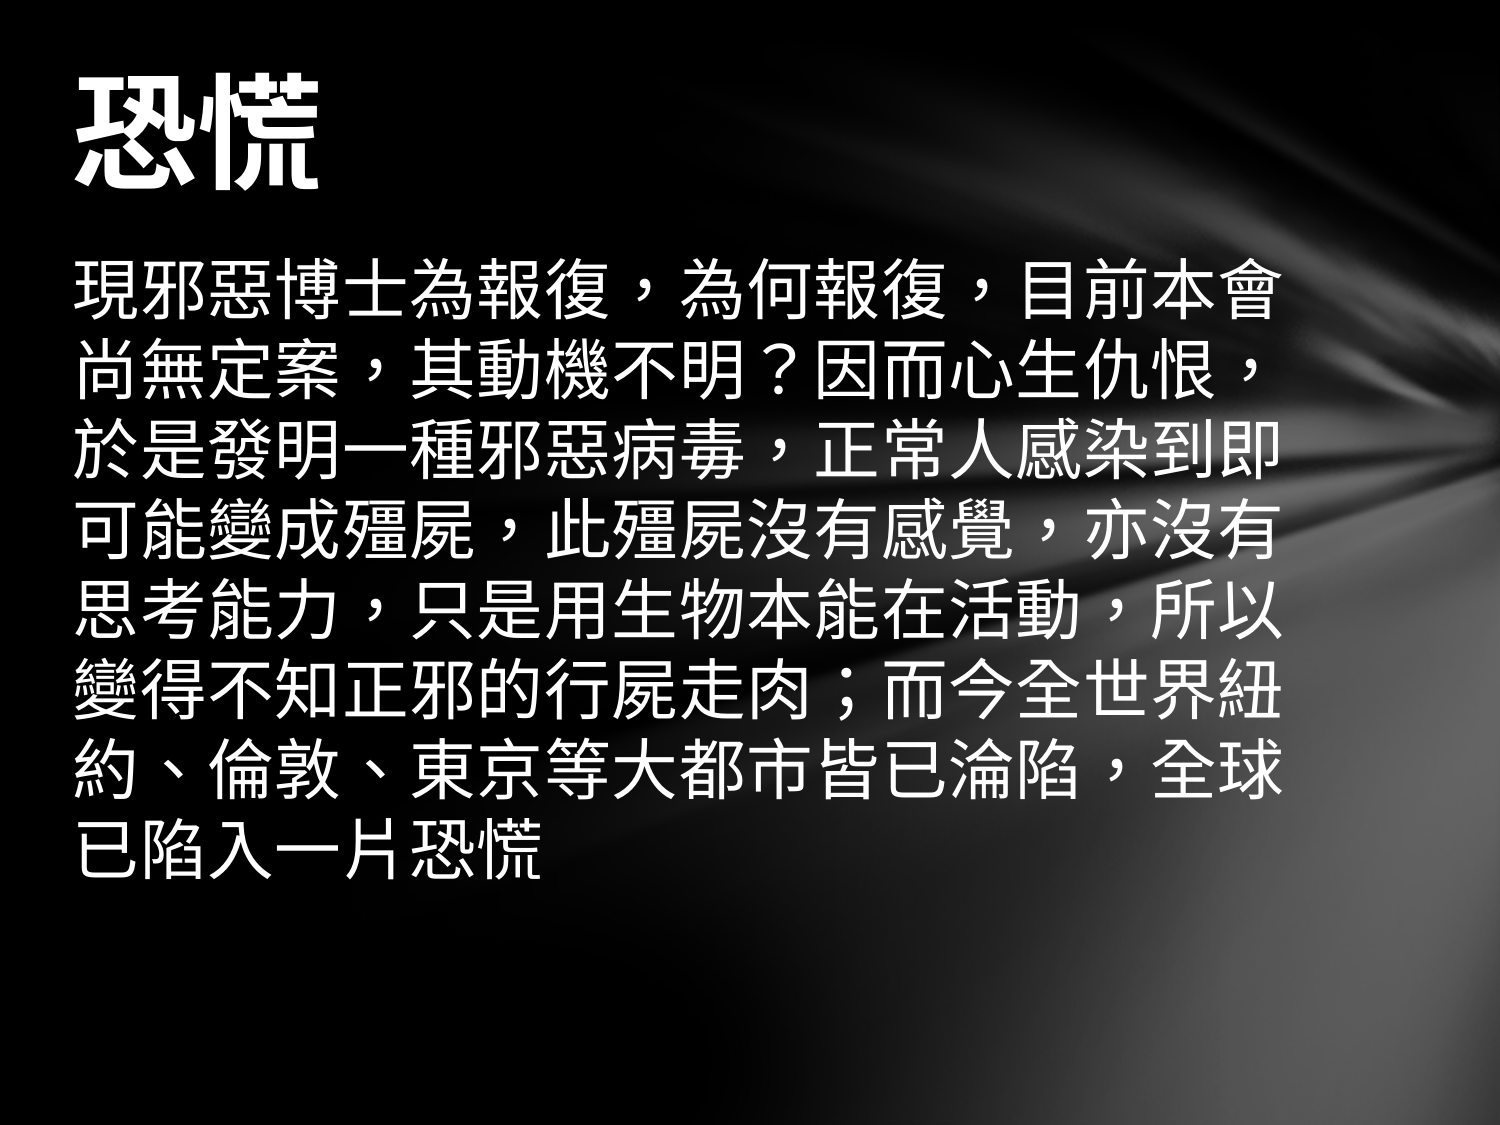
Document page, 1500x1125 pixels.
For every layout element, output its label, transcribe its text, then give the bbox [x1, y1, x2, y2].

title 恐慌 [57, 37, 1318, 213]
list 現邪惡博士為報復，為何報復，目前本會尚無定案，其動機不明？因而心生仇恨，於是發明一種邪惡病毒，正常人感染到即可能變成殭屍，此殭屍沒有感覺，亦沒有思考能力，只是用生物本能在活動，所以變得不知正邪的行屍走肉；而今全世界紐約、倫敦、東京等大都市皆已淪陷，全球已陷入一片恐慌 [57, 239, 1318, 1015]
